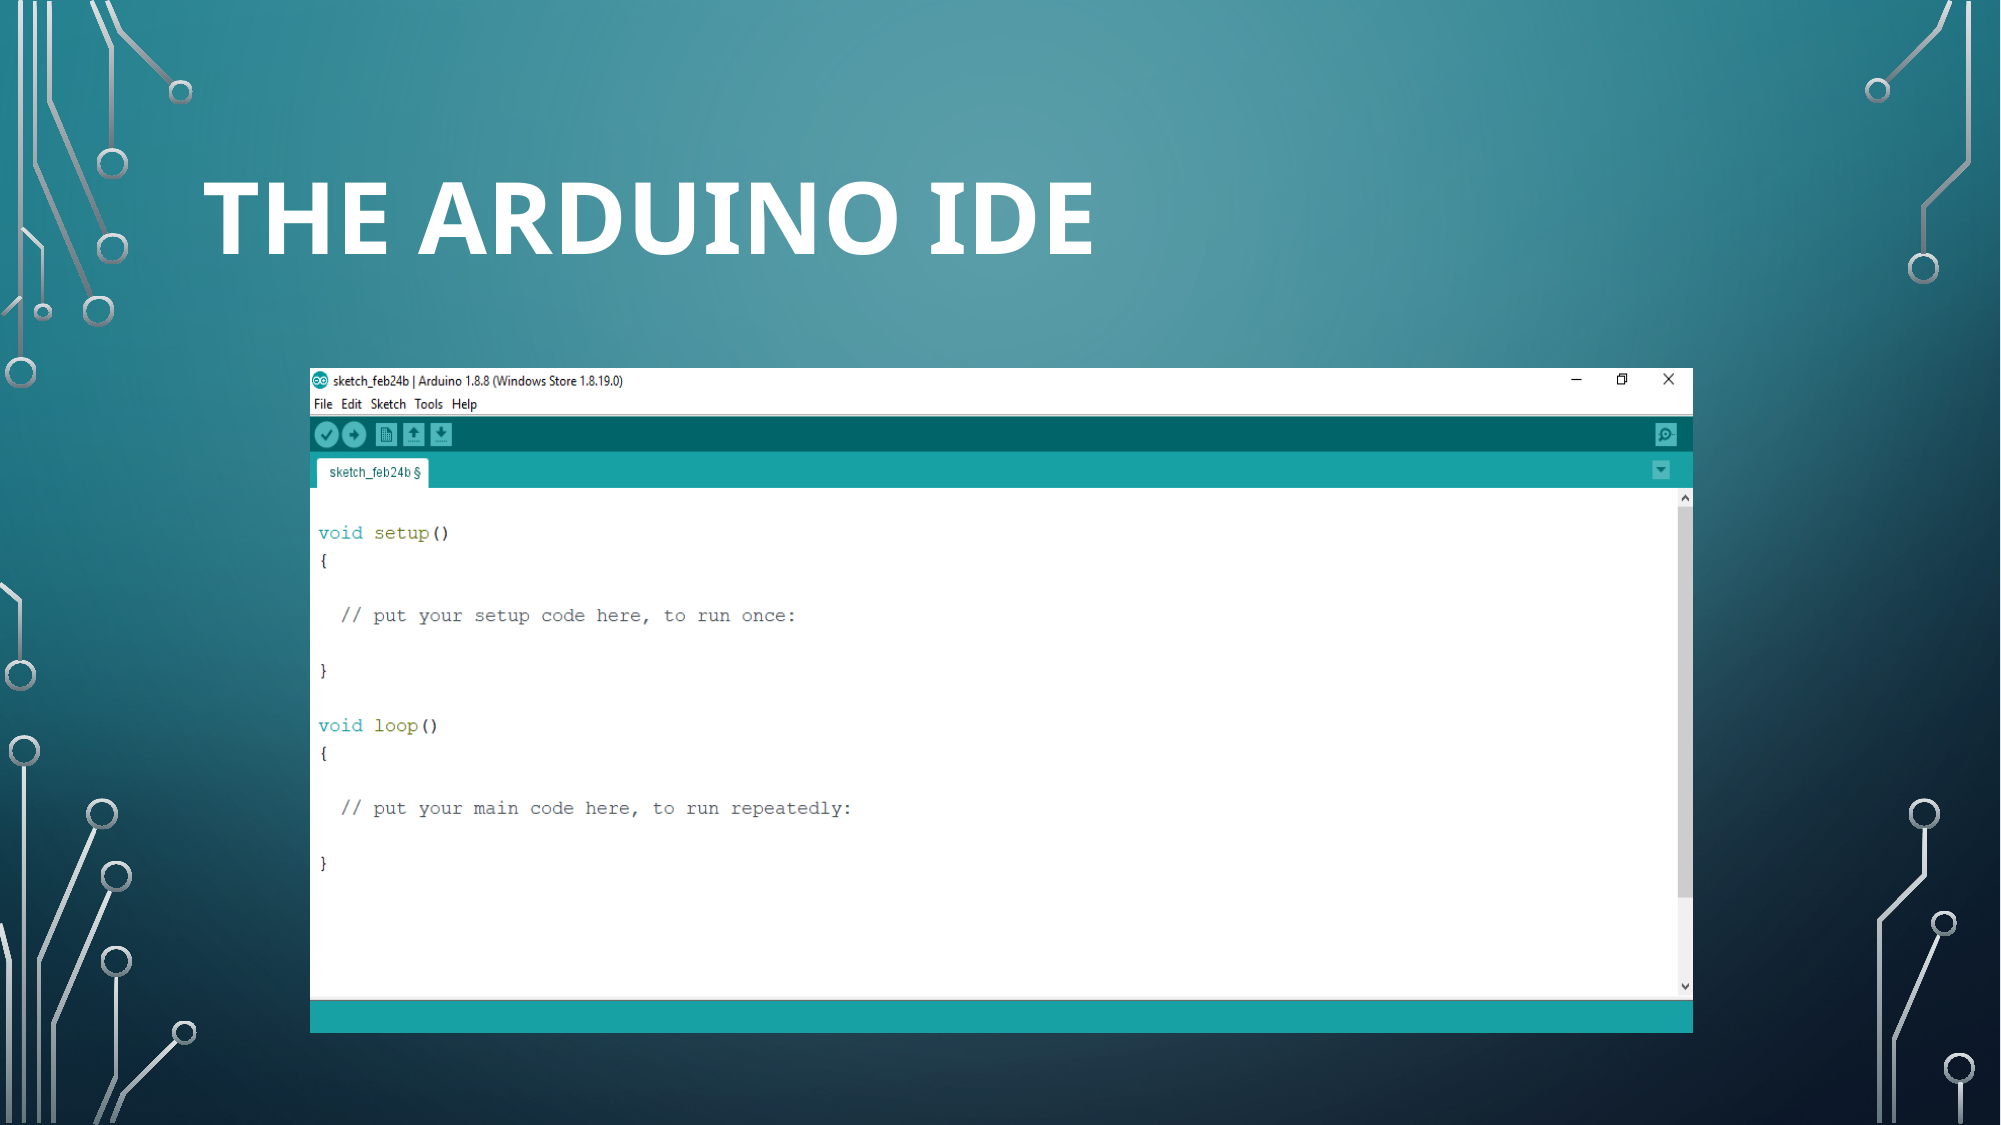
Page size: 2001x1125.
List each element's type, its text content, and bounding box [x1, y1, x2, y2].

title THE ARDUINO IDE [187, 101, 1813, 344]
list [310, 368, 1693, 1034]
